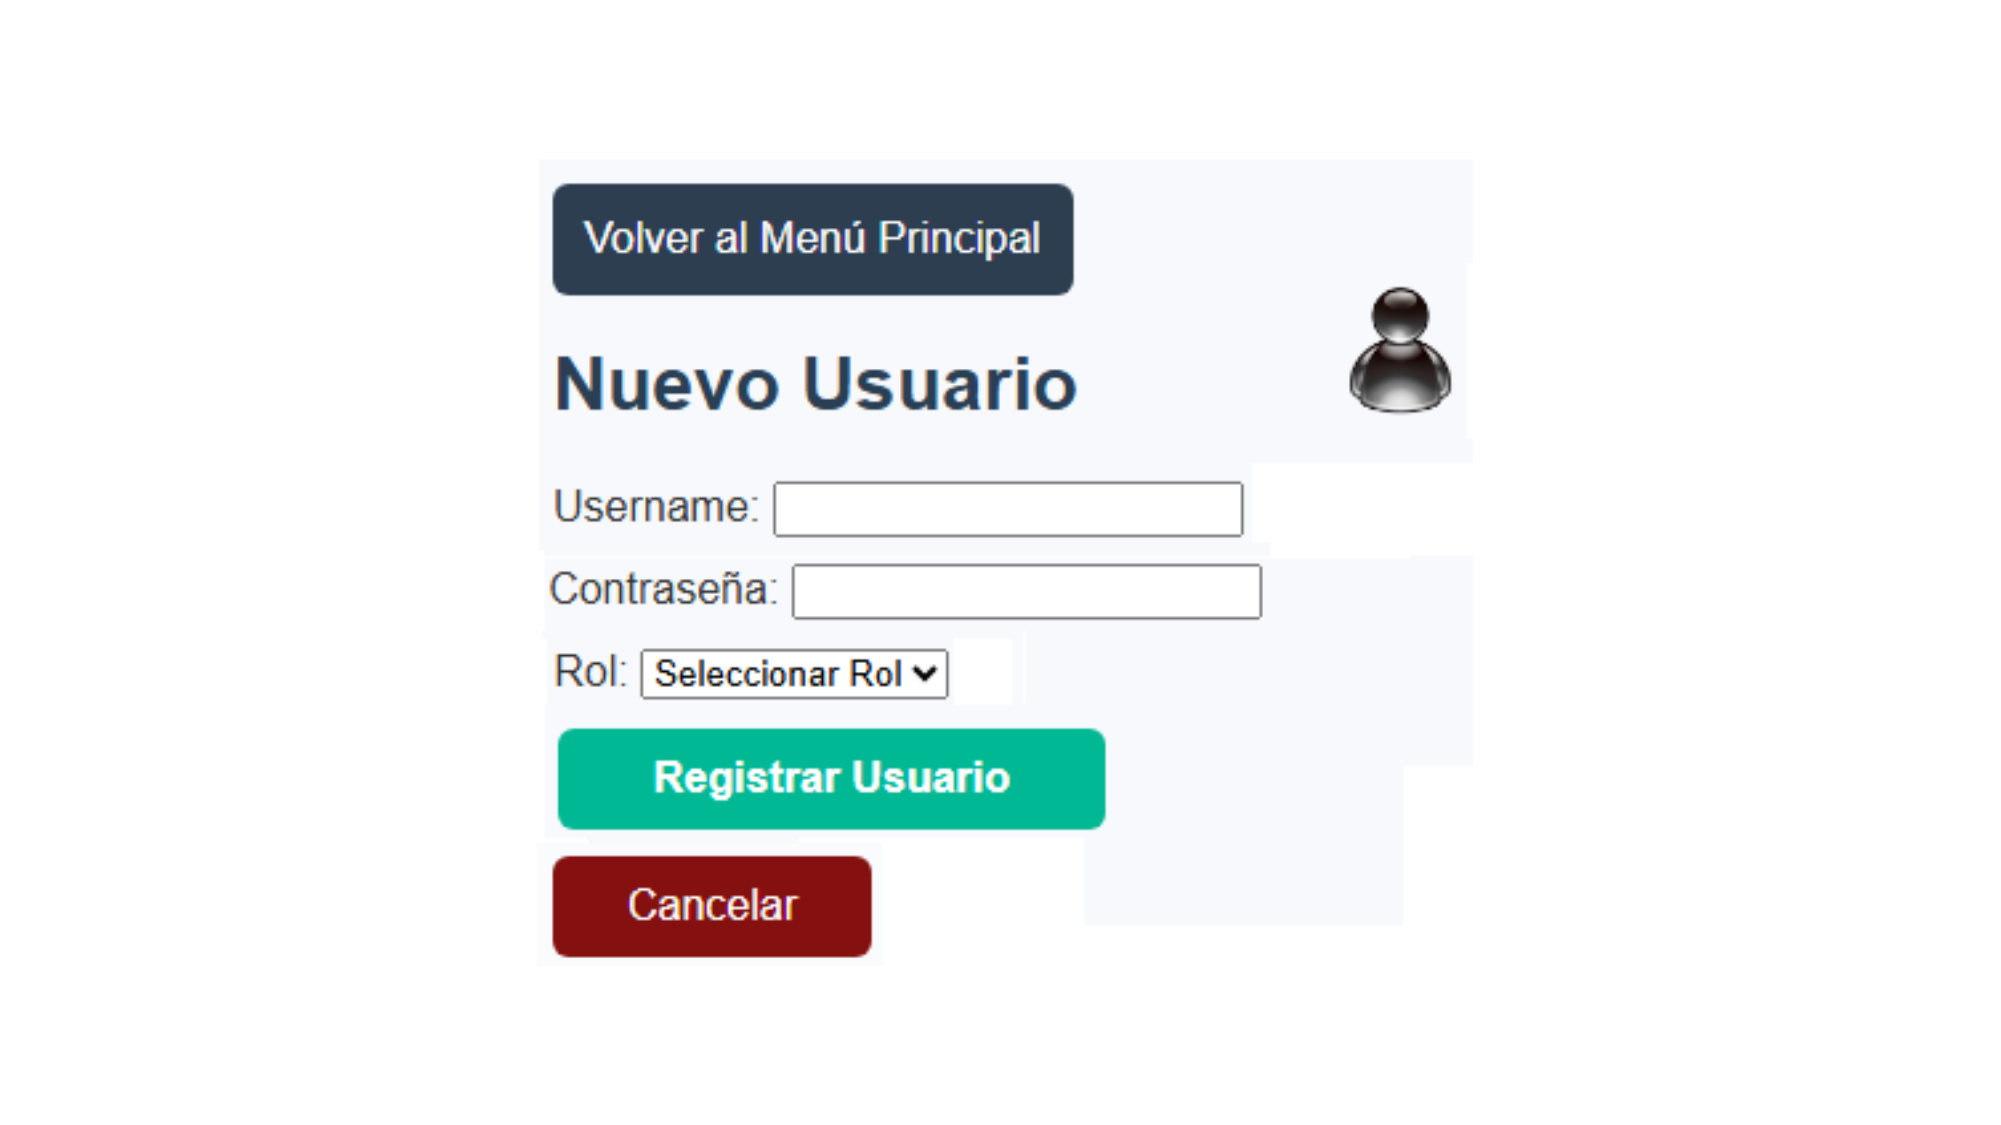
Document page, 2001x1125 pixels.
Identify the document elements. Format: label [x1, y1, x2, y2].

picture [526, 158, 1474, 967]
